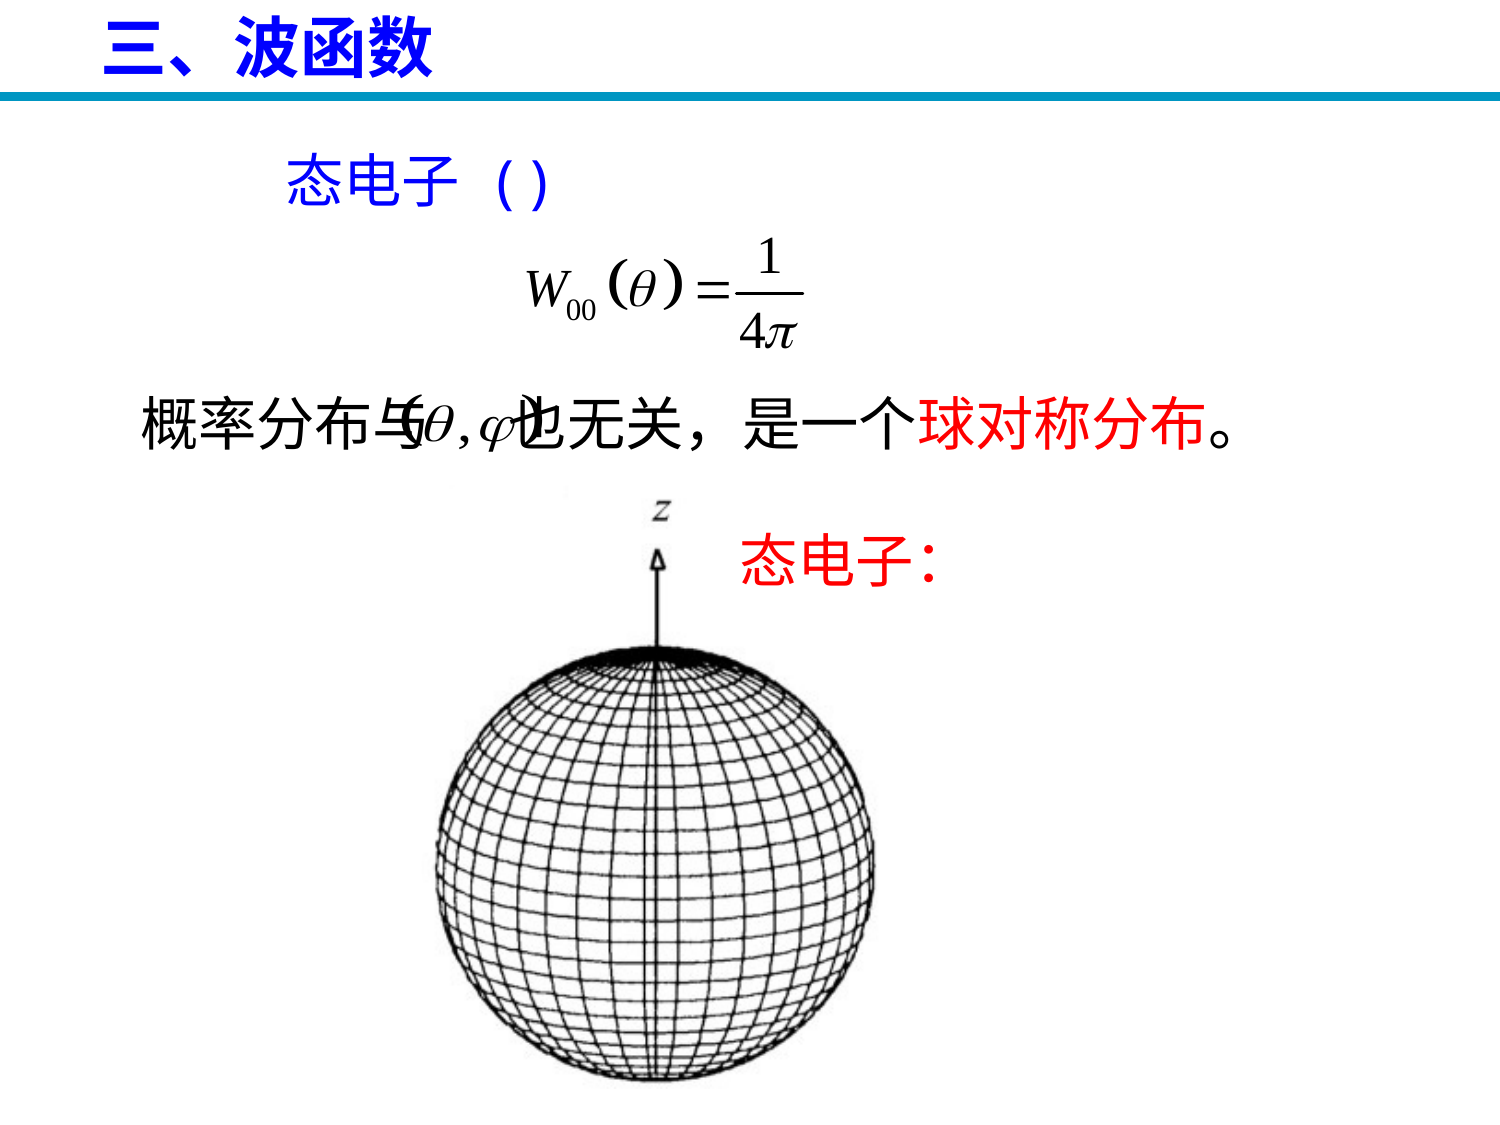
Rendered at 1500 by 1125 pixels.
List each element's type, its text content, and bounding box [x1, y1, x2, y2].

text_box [520, 221, 816, 361]
title 三、波函数 [85, 5, 471, 96]
picture [421, 485, 915, 1089]
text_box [69, 379, 1337, 472]
